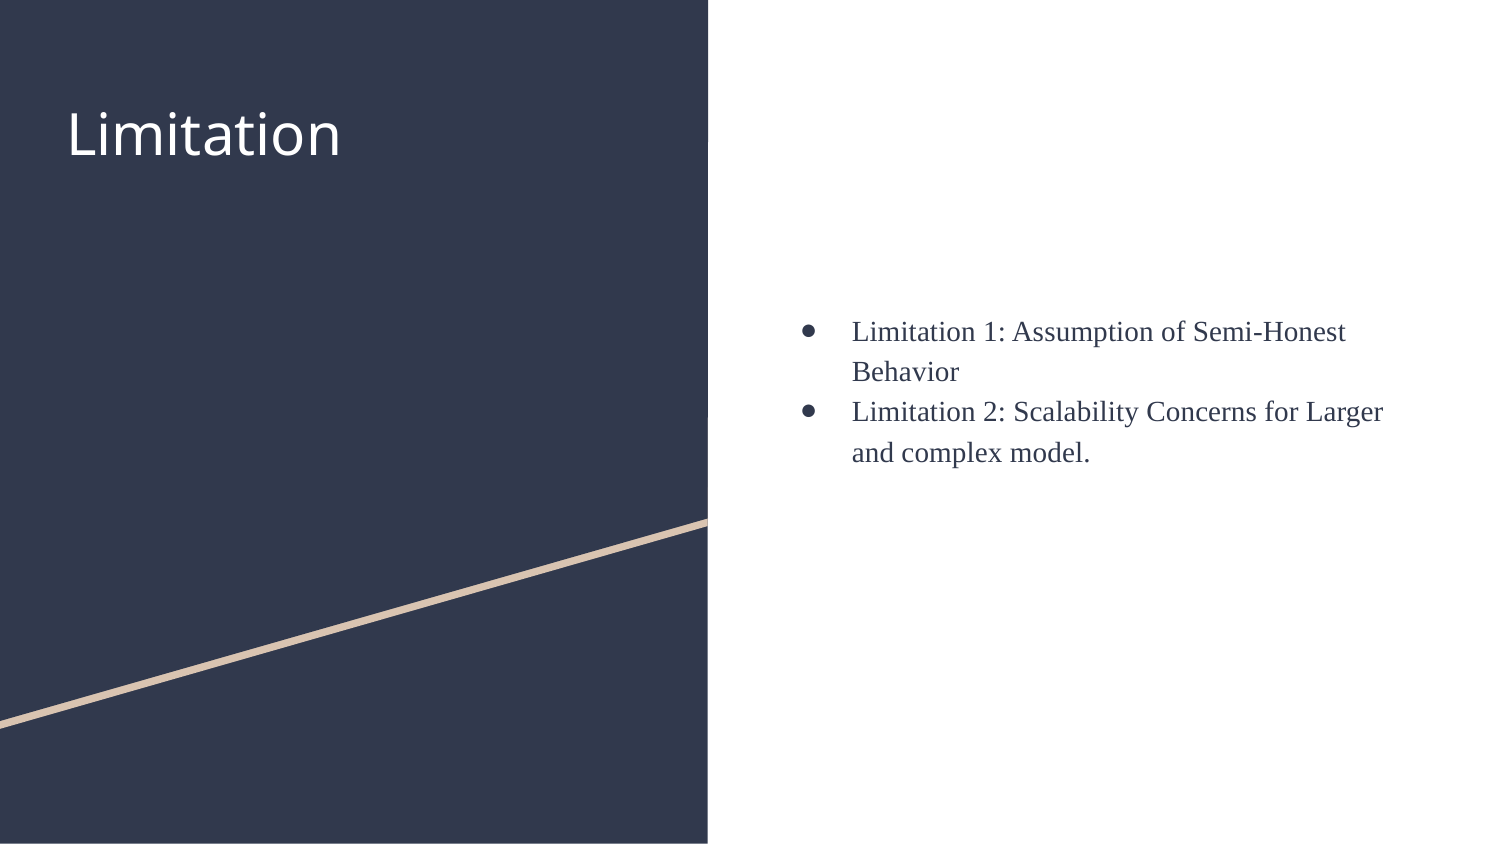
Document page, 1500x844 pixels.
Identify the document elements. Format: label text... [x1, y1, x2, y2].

title Limitation [51, 82, 660, 494]
list Limitation 1: Assumption of Semi-Honest Behavior Limitation 2: Scalability Concerns for Larger and complex model. [761, 82, 1446, 755]
